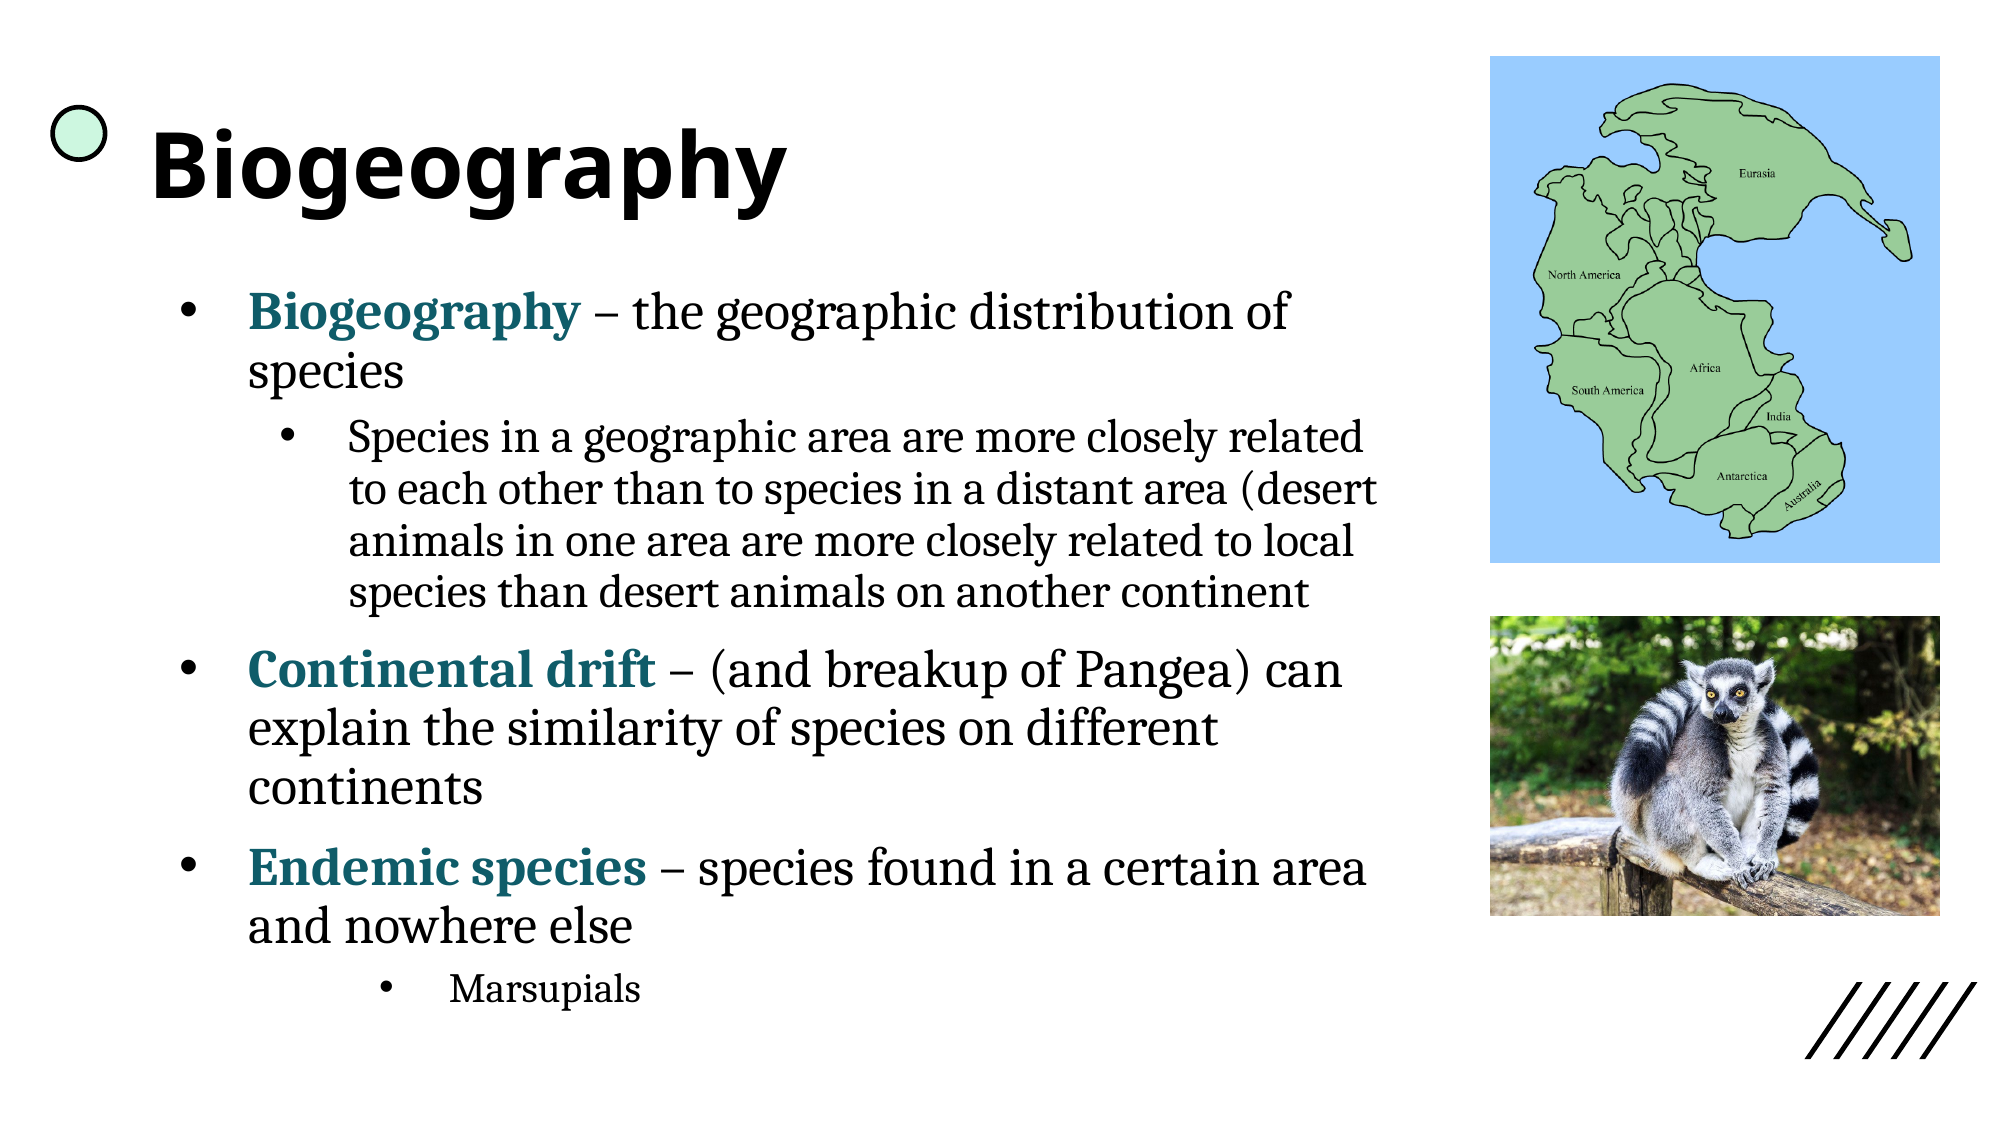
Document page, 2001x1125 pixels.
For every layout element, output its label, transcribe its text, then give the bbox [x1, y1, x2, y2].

list Biogeography – the geographic distribution of species Species in a geographic area are more closely related to each other than to species in a distant area (desert animals in one area are more closely related to local species than desert animals on another continent Continental drift – (and breakup of Pangea) can explain the similarity of species on different continents Endemic species – species found in a certain area and nowhere else Marsupials [137, 277, 1393, 1066]
picture [1489, 56, 1940, 563]
title Biogeography [137, 59, 1485, 278]
picture [1489, 615, 1940, 917]
